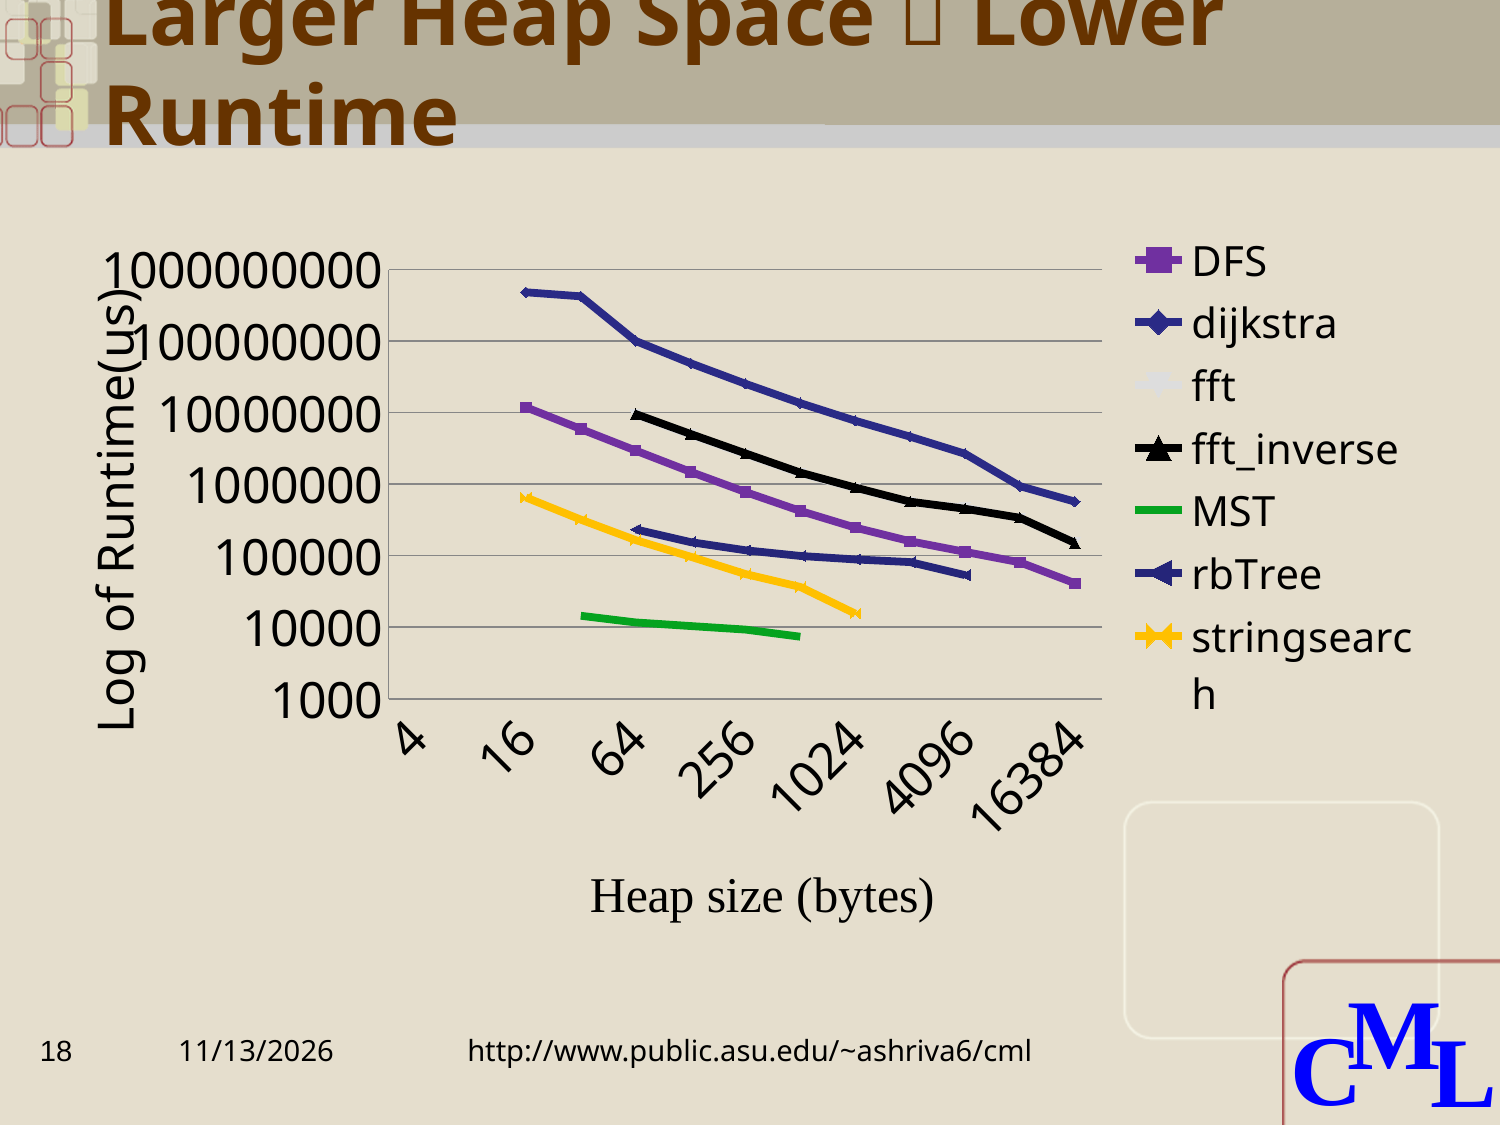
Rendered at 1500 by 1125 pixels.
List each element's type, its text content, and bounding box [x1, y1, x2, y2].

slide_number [137, 1024, 376, 1101]
picture [0, 951, 1500, 1125]
title Larger Heap Space  Lower Runtime [87, 0, 1500, 126]
chart [0, 212, 1500, 951]
slide_number 18 [12, 1025, 100, 1100]
picture [0, 0, 1500, 212]
footer http://www.public.asu.edu/~ashriva6/cml [399, 1024, 1101, 1101]
